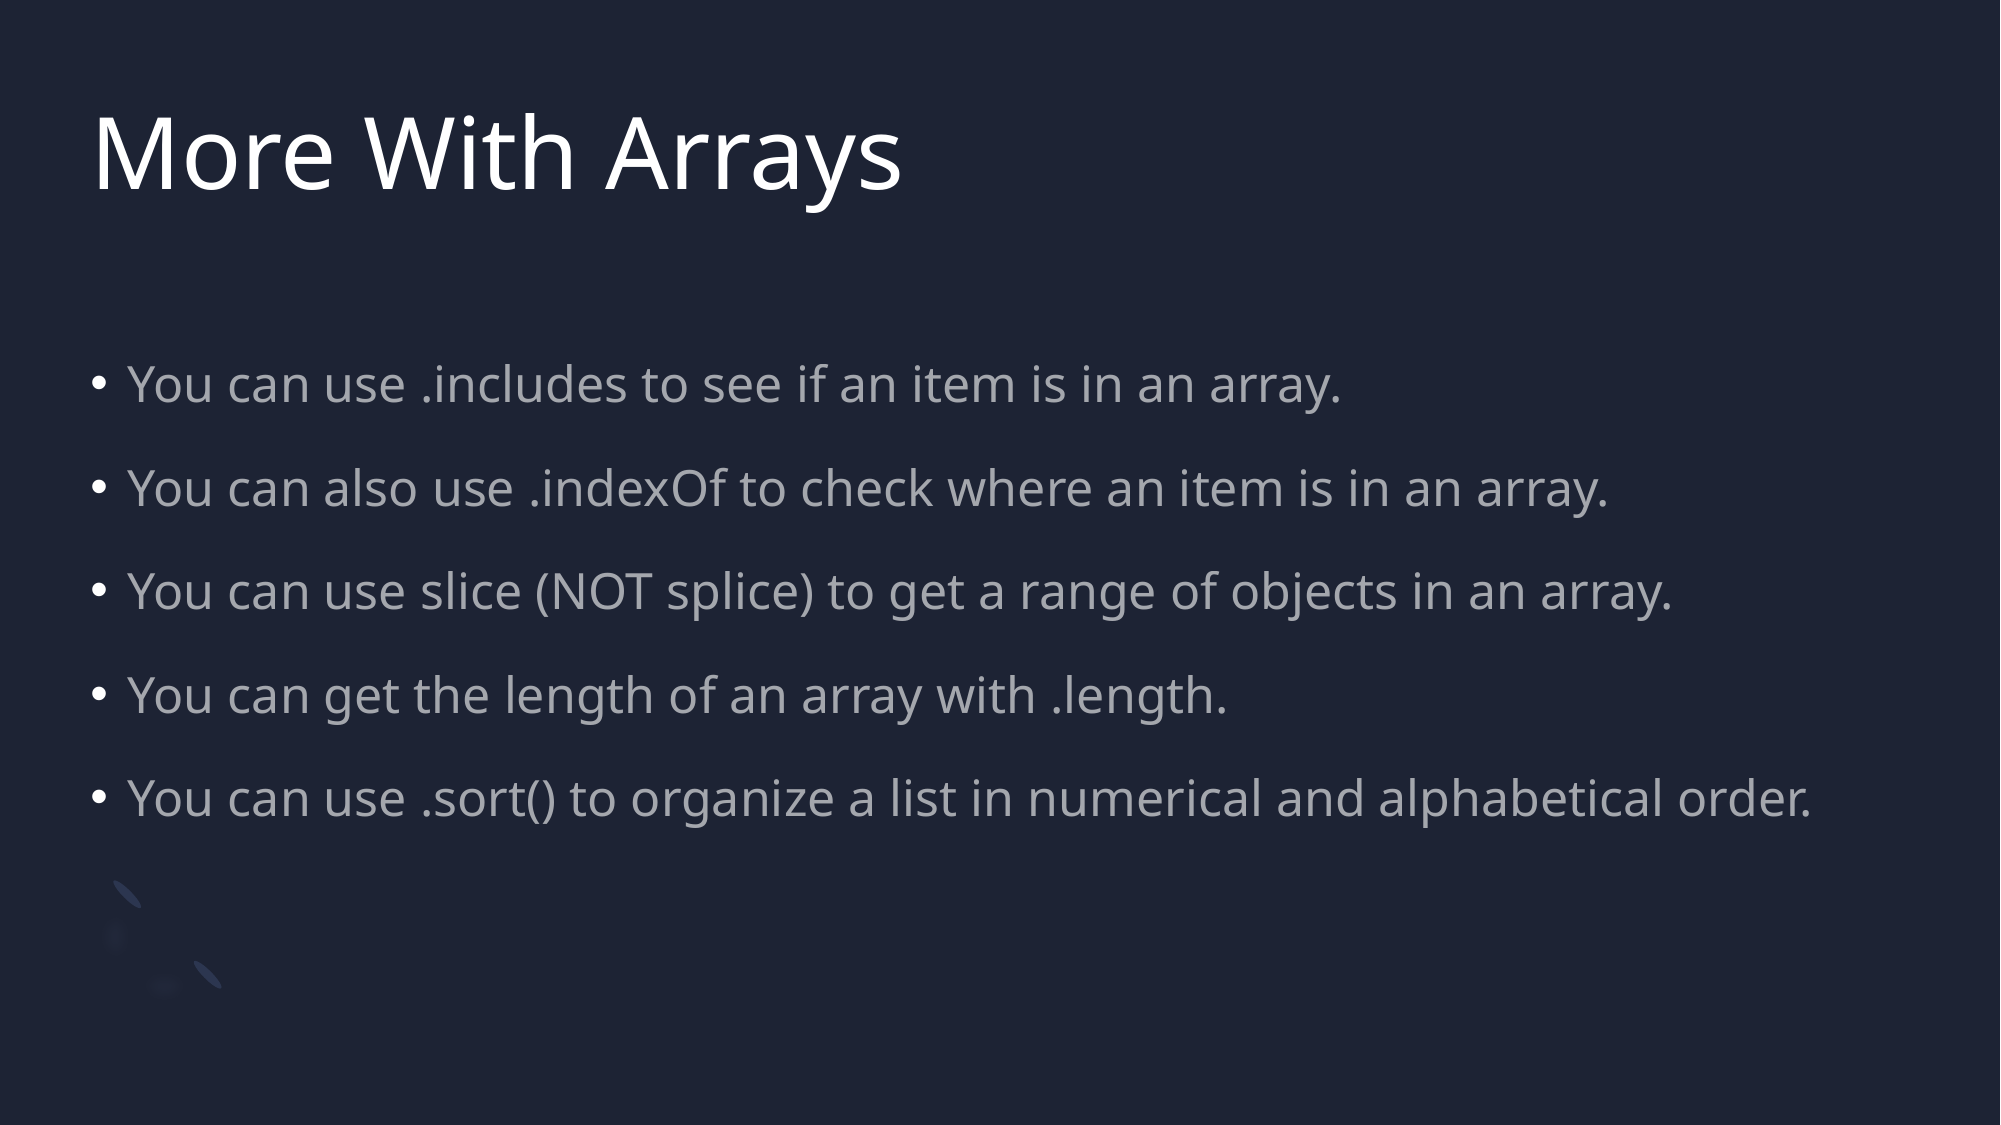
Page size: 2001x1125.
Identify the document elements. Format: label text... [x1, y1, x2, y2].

list You can use .includes to see if an item is in an array. You can also use .indexOf to check where an item is in an array. You can use slice (NOT splice) to get a range of objects in an array. You can get the length of an array with .length. You can use .sort() to organize a list in numerical and alphabetical order. [90, 346, 1910, 1000]
title More With Arrays [90, 90, 1910, 309]
